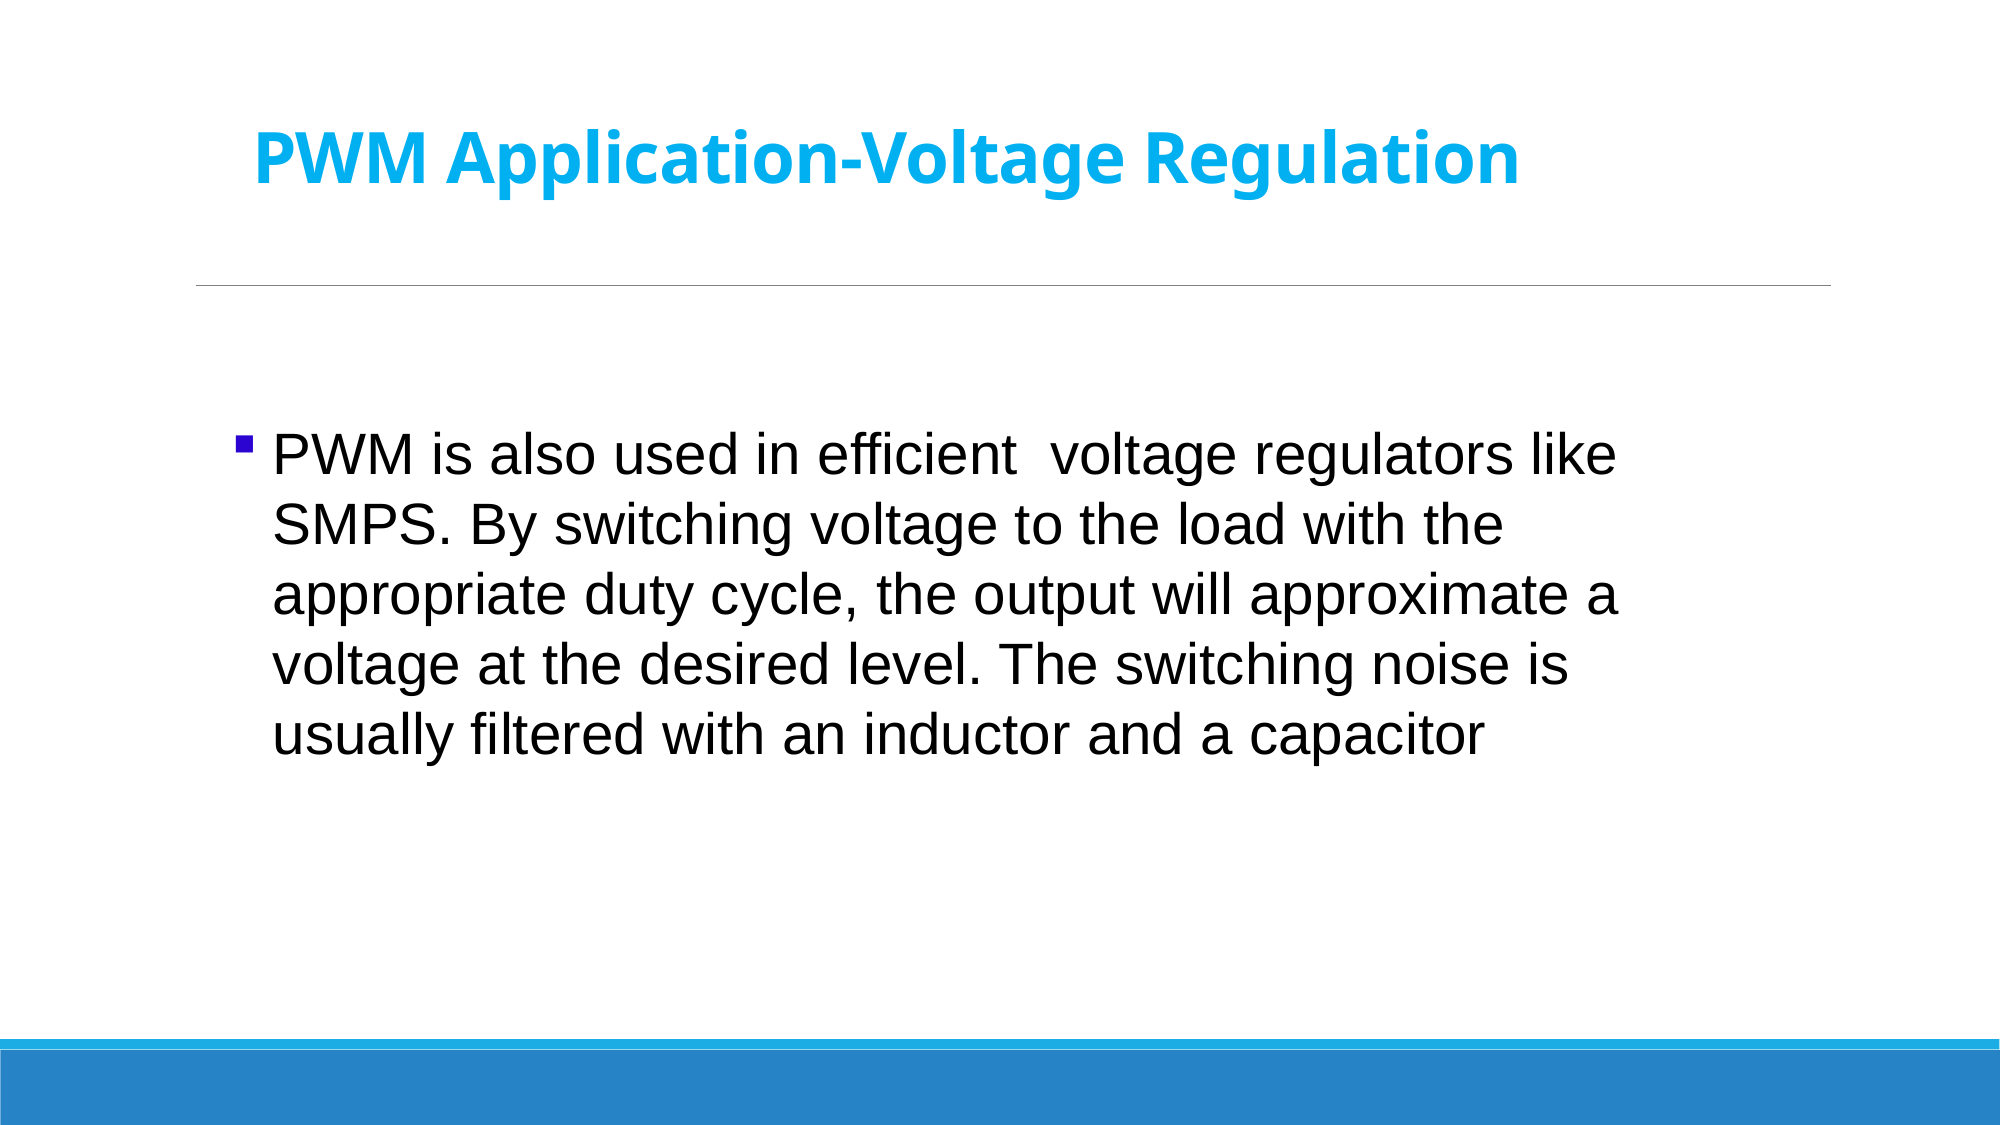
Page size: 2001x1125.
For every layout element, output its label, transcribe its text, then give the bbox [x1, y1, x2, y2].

title PWM Application-Voltage Regulation [237, 85, 1655, 206]
text_box PWM is also used in efficient voltage regulators like SMPS. By switching voltage to the load with the appropriate duty cycle, the output will approximate a voltage at the desired level. The switching noise is usually filtered with an inductor and a capacitor [198, 409, 1655, 774]
